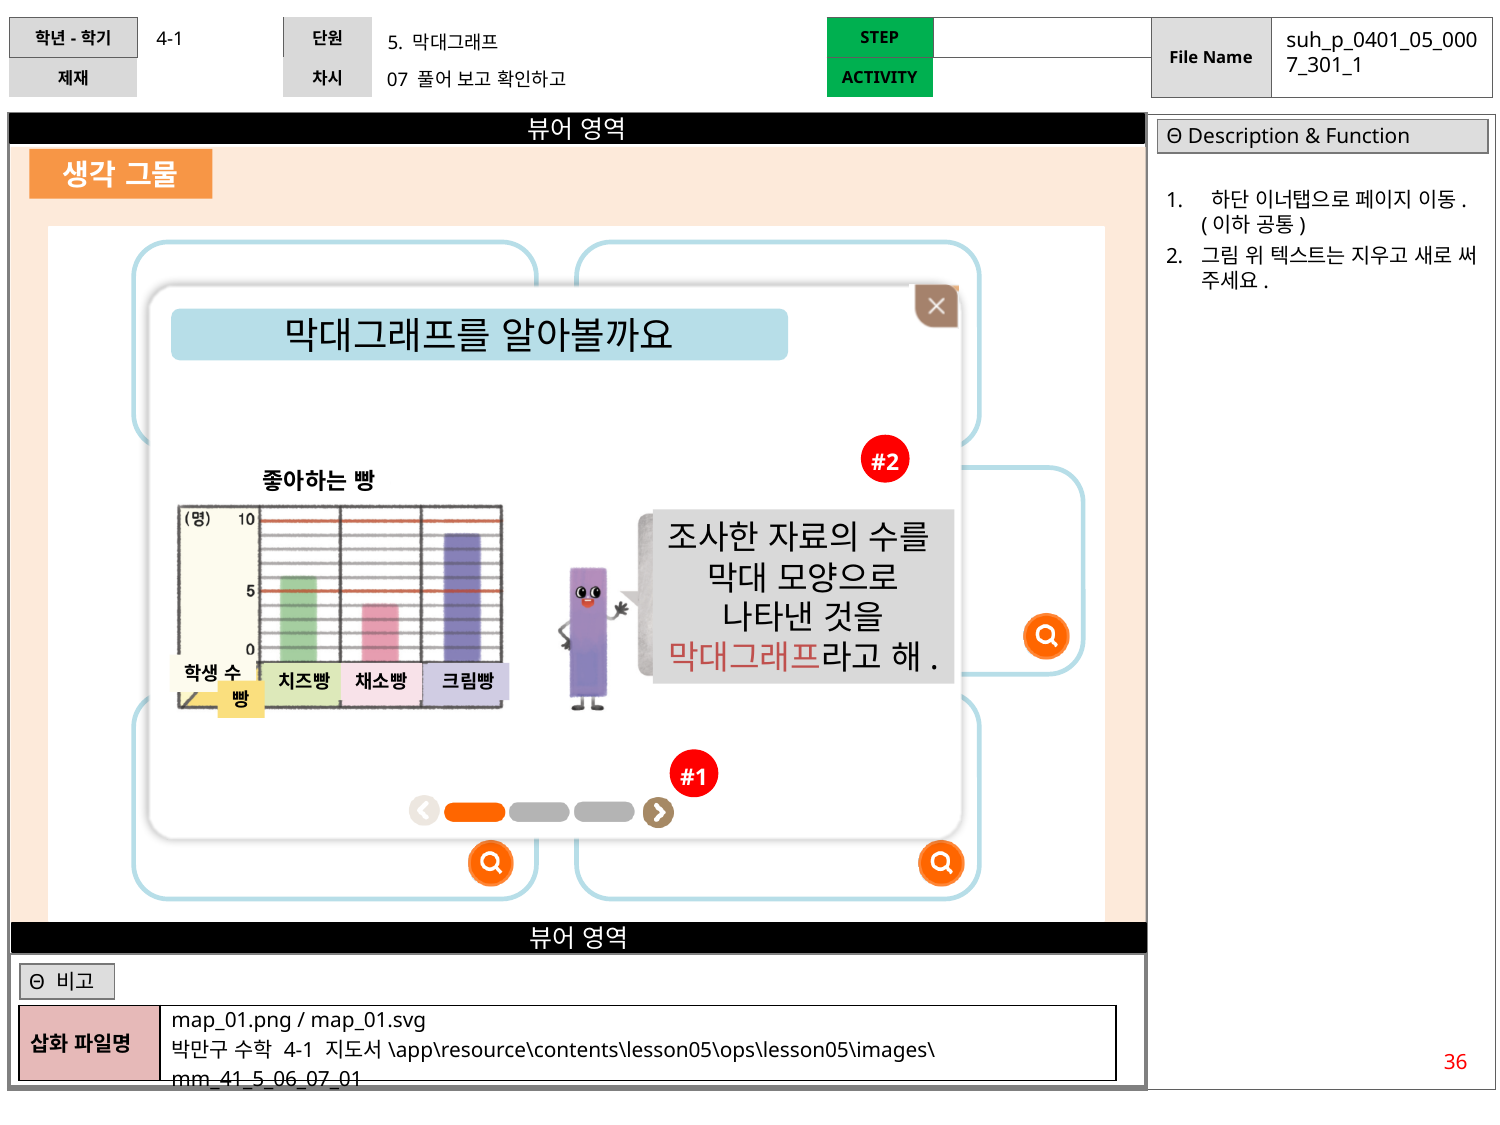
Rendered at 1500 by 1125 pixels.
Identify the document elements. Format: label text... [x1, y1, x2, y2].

text_box [131, 239, 539, 438]
text_box 조사한 자료의 수를 막대 모양으로 나타낸 것을 막대그래프라고 해. [890, 509, 955, 684]
picture [466, 839, 514, 887]
text_box suh_p_0401_05_0007_301_1 [1271, 18, 1500, 84]
table_header 삽화 파일명 [20, 1006, 159, 1080]
picture [1021, 612, 1070, 660]
text_box [574, 699, 982, 902]
text_box [969, 465, 1086, 677]
text_box 생각 그물 [29, 148, 213, 199]
text_box 5. 막대그래프 [372, 23, 828, 48]
text_box 4-1 [141, 18, 284, 55]
picture [909, 284, 959, 329]
text_box 07 풀어 보고 확인하고 [372, 60, 821, 96]
table_header Θ Description & Function [1158, 120, 1487, 152]
text_box 하단 이너탭으로 페이지 이동. (이하 공통) 그림 위 텍스트는 지우고 새로 써 주세요. [1151, 179, 1500, 300]
text_box [148, 285, 963, 840]
table_header map_01.png / map_01.svg 박만구 수학 4-1 지도서\app\resource\contents\lesson05\ops\lesson05\images\mm_41_5_06_07_01 [161, 1006, 1115, 1080]
text_box #1 [667, 747, 721, 800]
picture [407, 793, 441, 826]
picture [162, 457, 886, 733]
text_box [574, 239, 982, 442]
picture [640, 795, 675, 829]
picture [916, 839, 965, 887]
text_box #2 [859, 432, 912, 485]
picture [442, 798, 636, 825]
text_box [131, 703, 539, 902]
text_box 막대그래프를 알아볼까요 [169, 306, 791, 363]
